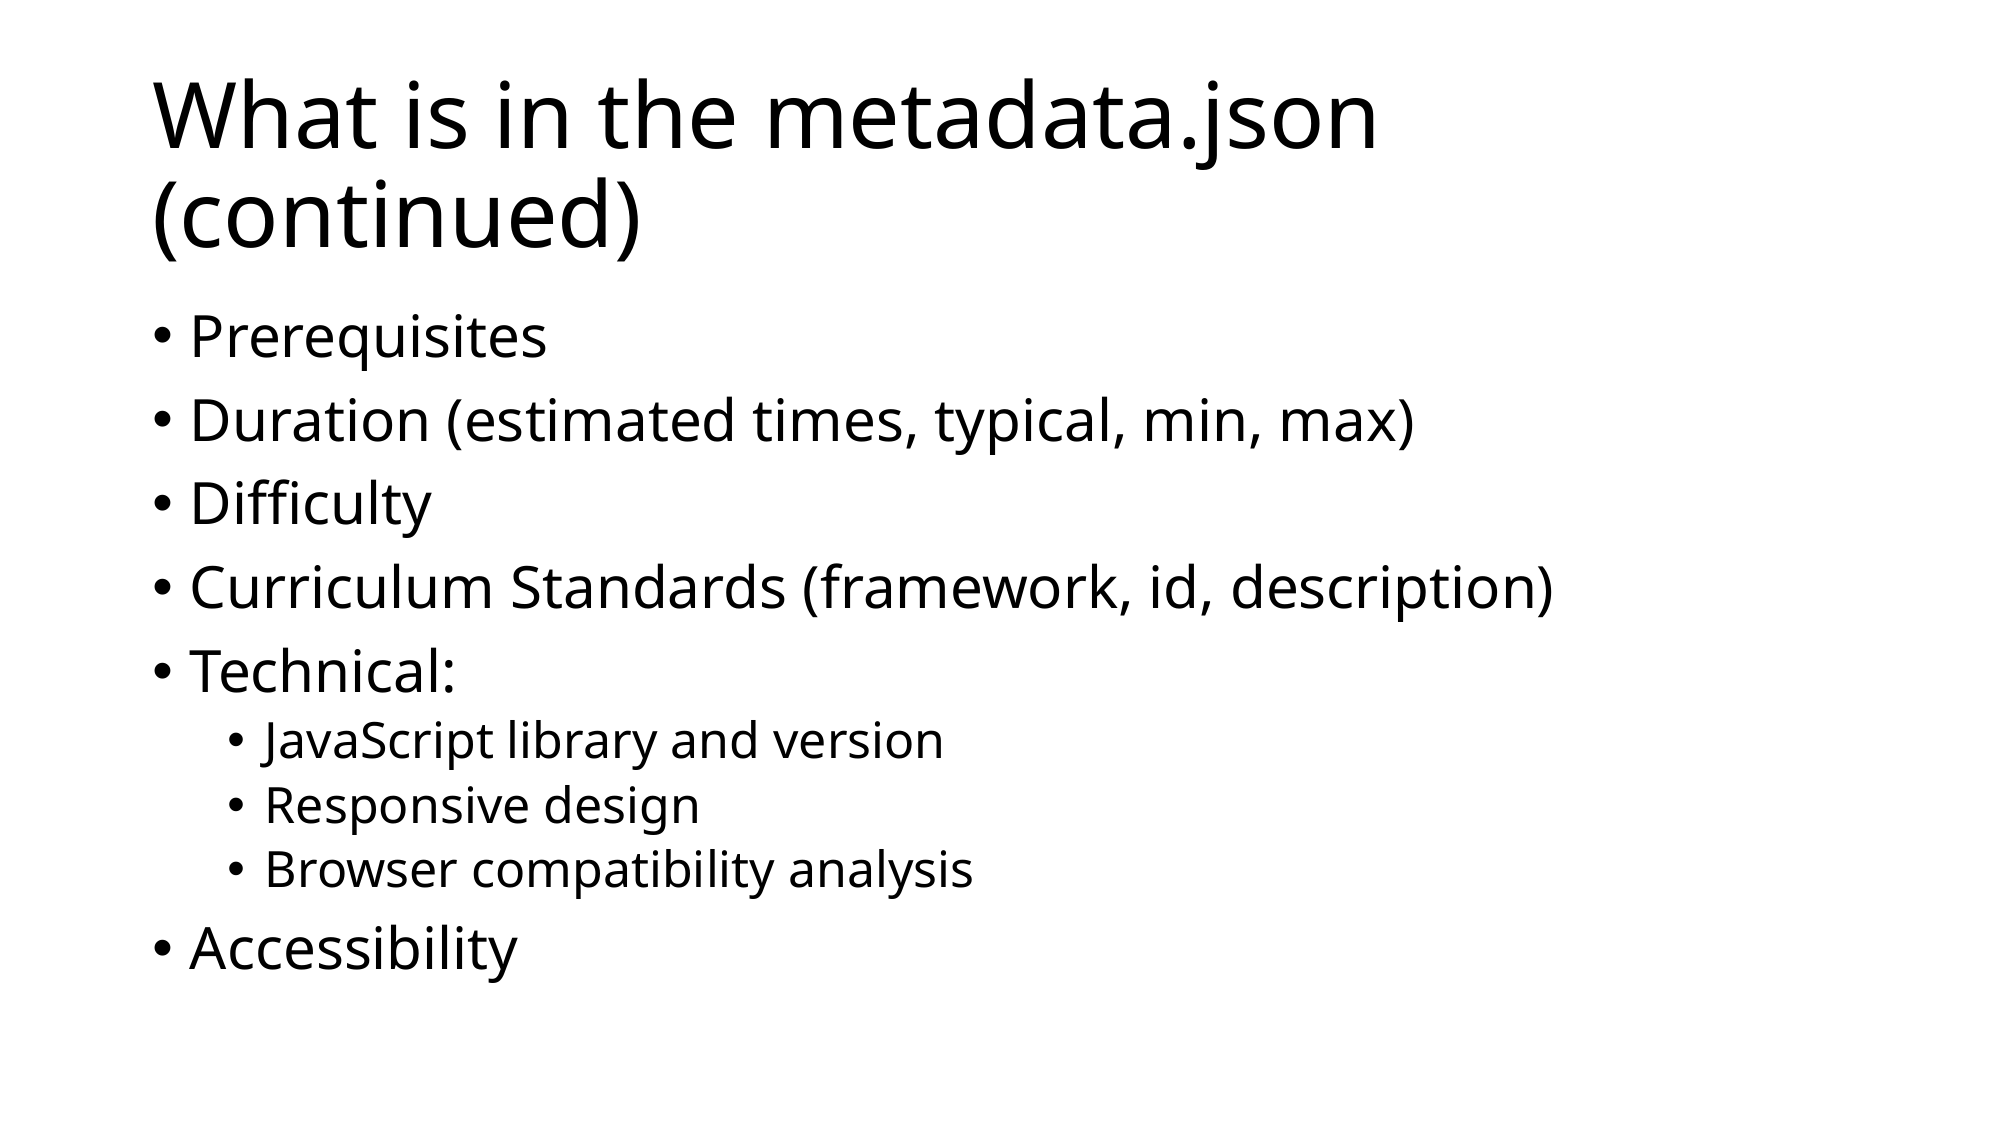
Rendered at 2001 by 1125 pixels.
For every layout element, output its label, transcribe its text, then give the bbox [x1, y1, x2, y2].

list Prerequisites Duration (estimated times, typical, min, max) Difficulty Curriculum Standards (framework, id, description) Technical: JavaScript library and version Responsive design Browser compatibility analysis Accessibility [137, 299, 1863, 1014]
title What is in the metadata.json (continued) [137, 59, 1863, 278]
